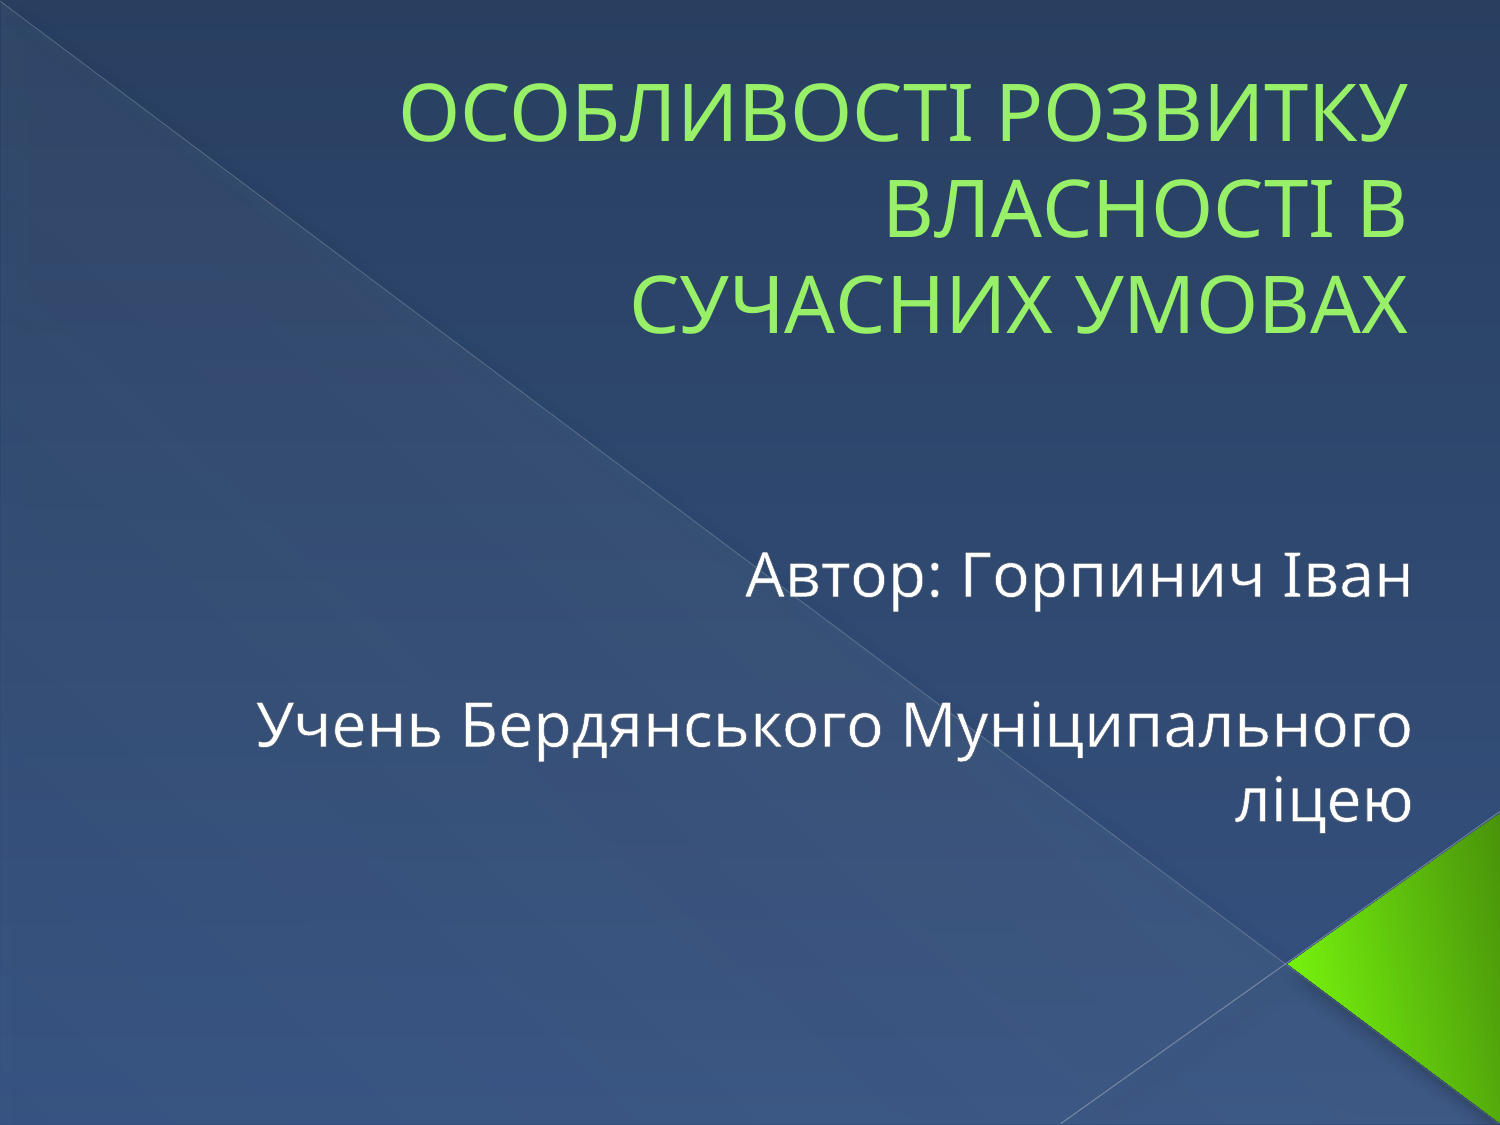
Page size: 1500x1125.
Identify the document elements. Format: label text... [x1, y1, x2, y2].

subtitle Автор: Горпинич Іван Учень Бердянського Муніципального ліцею [76, 527, 1435, 815]
title ОСОБЛИВОСТІ РОЗВИТКУ ВЛАСНОСТІ В СУЧАСНИХ УМОВАХ [100, 54, 1423, 357]
